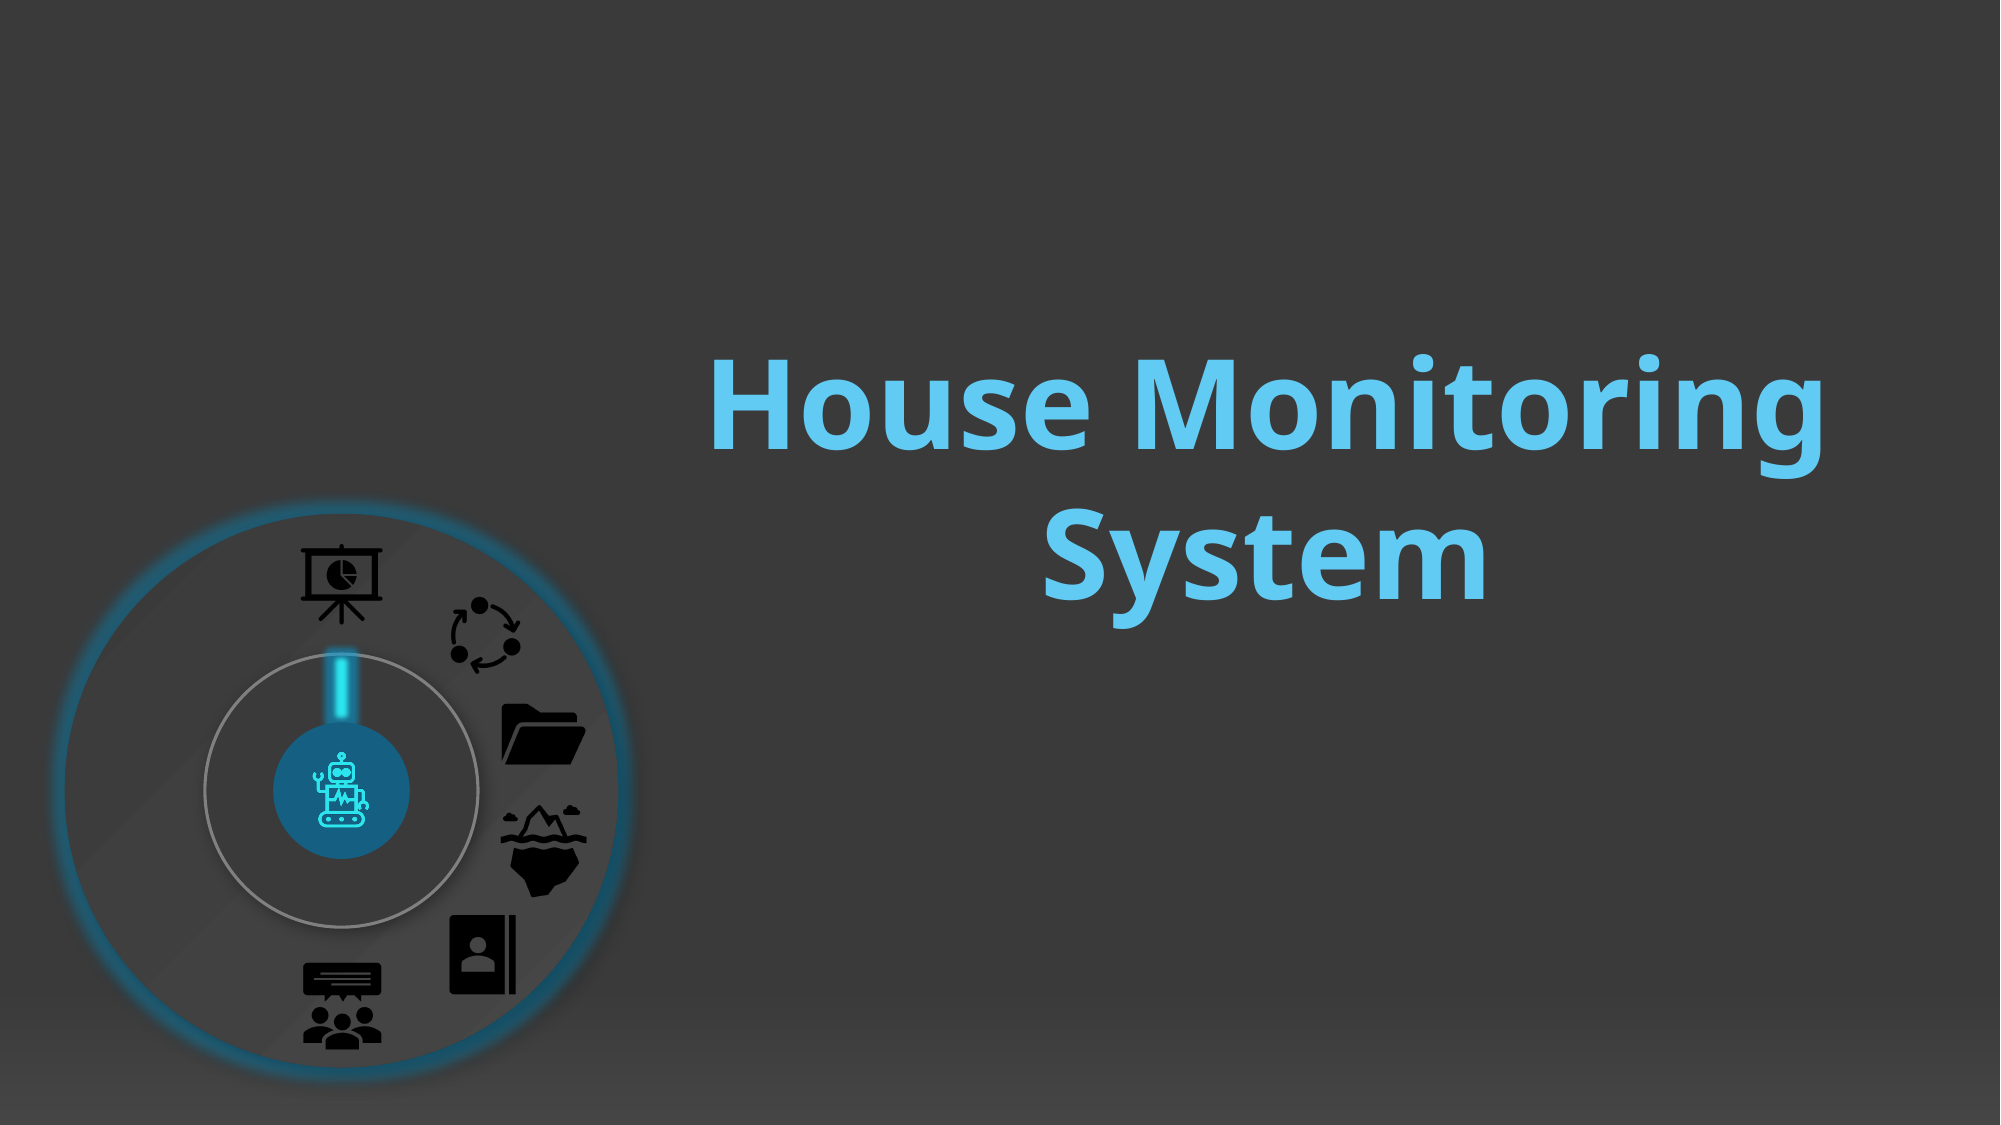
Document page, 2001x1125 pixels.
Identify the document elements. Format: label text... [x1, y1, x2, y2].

picture [431, 799, 596, 1007]
picture [289, 531, 394, 636]
picture [297, 746, 386, 835]
picture [289, 954, 394, 1059]
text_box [204, 653, 479, 928]
text_box House Monitoring System [688, 316, 1847, 632]
text_box [494, 591, 620, 990]
text_box [63, 512, 527, 1069]
picture [431, 583, 596, 787]
